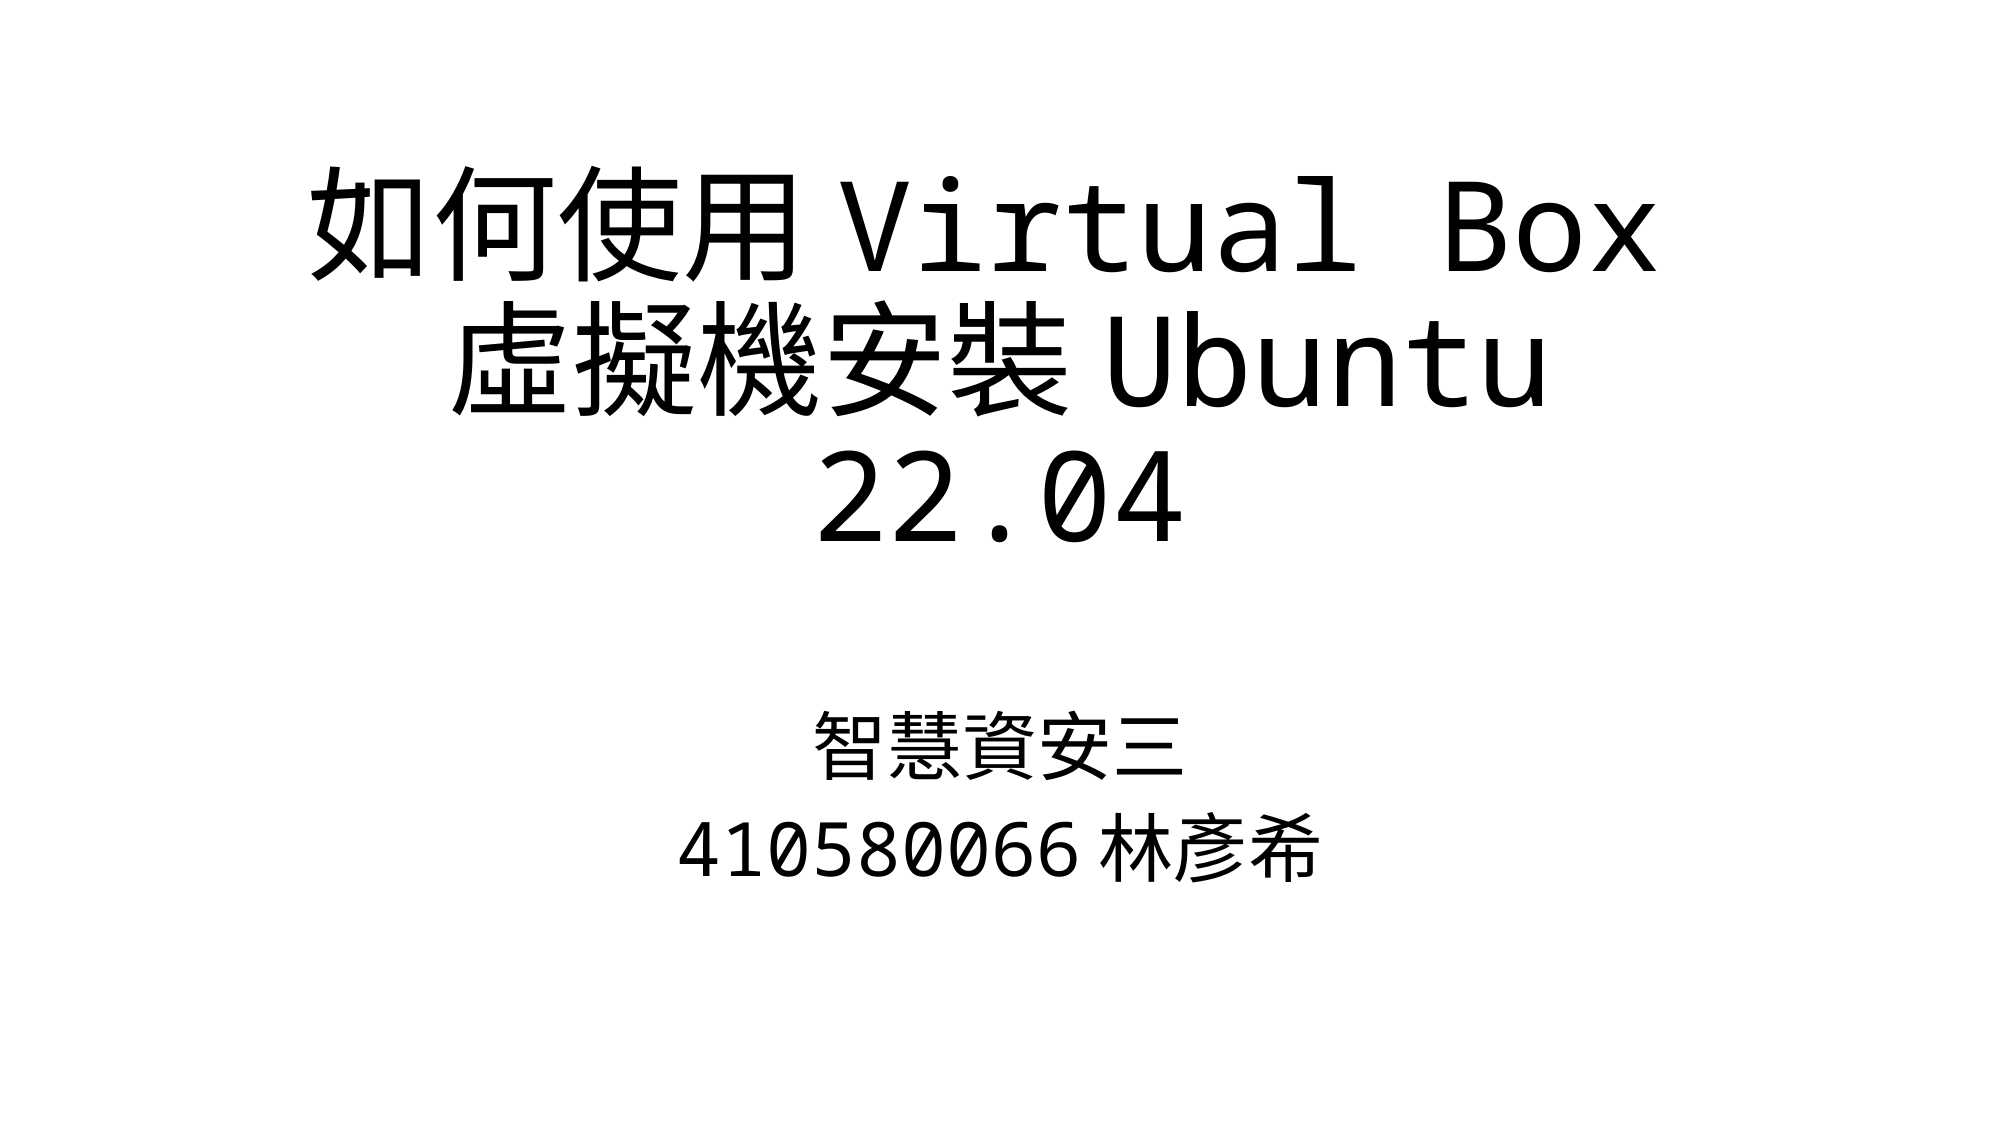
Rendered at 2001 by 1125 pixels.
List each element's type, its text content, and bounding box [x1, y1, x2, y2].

subtitle 智慧資安三 410580066林彥希 [249, 702, 1750, 975]
title 如何使用Virtual Box虛擬機安裝Ubuntu 22.04 [249, 184, 1750, 576]
